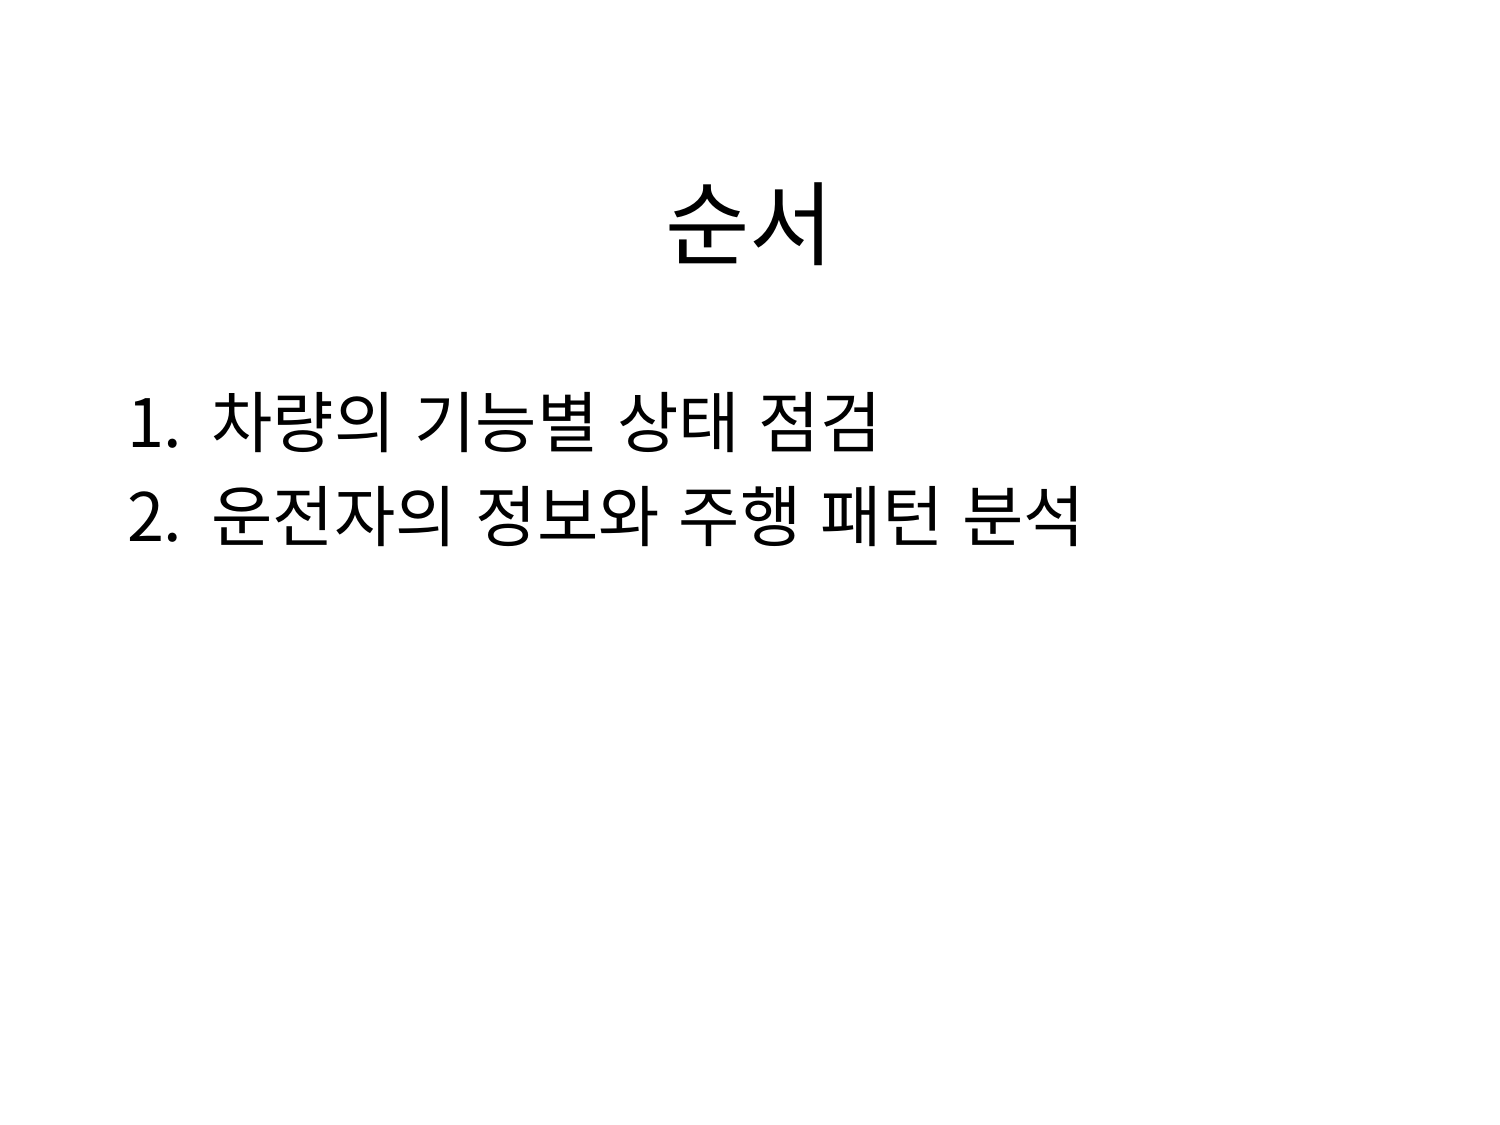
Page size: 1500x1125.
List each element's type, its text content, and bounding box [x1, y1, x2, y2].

subtitle 차량의 기능별 상태 점검 운전자의 정보와 주행 패턴 분석 [112, 373, 1388, 925]
title 순서 [112, 101, 1388, 343]
